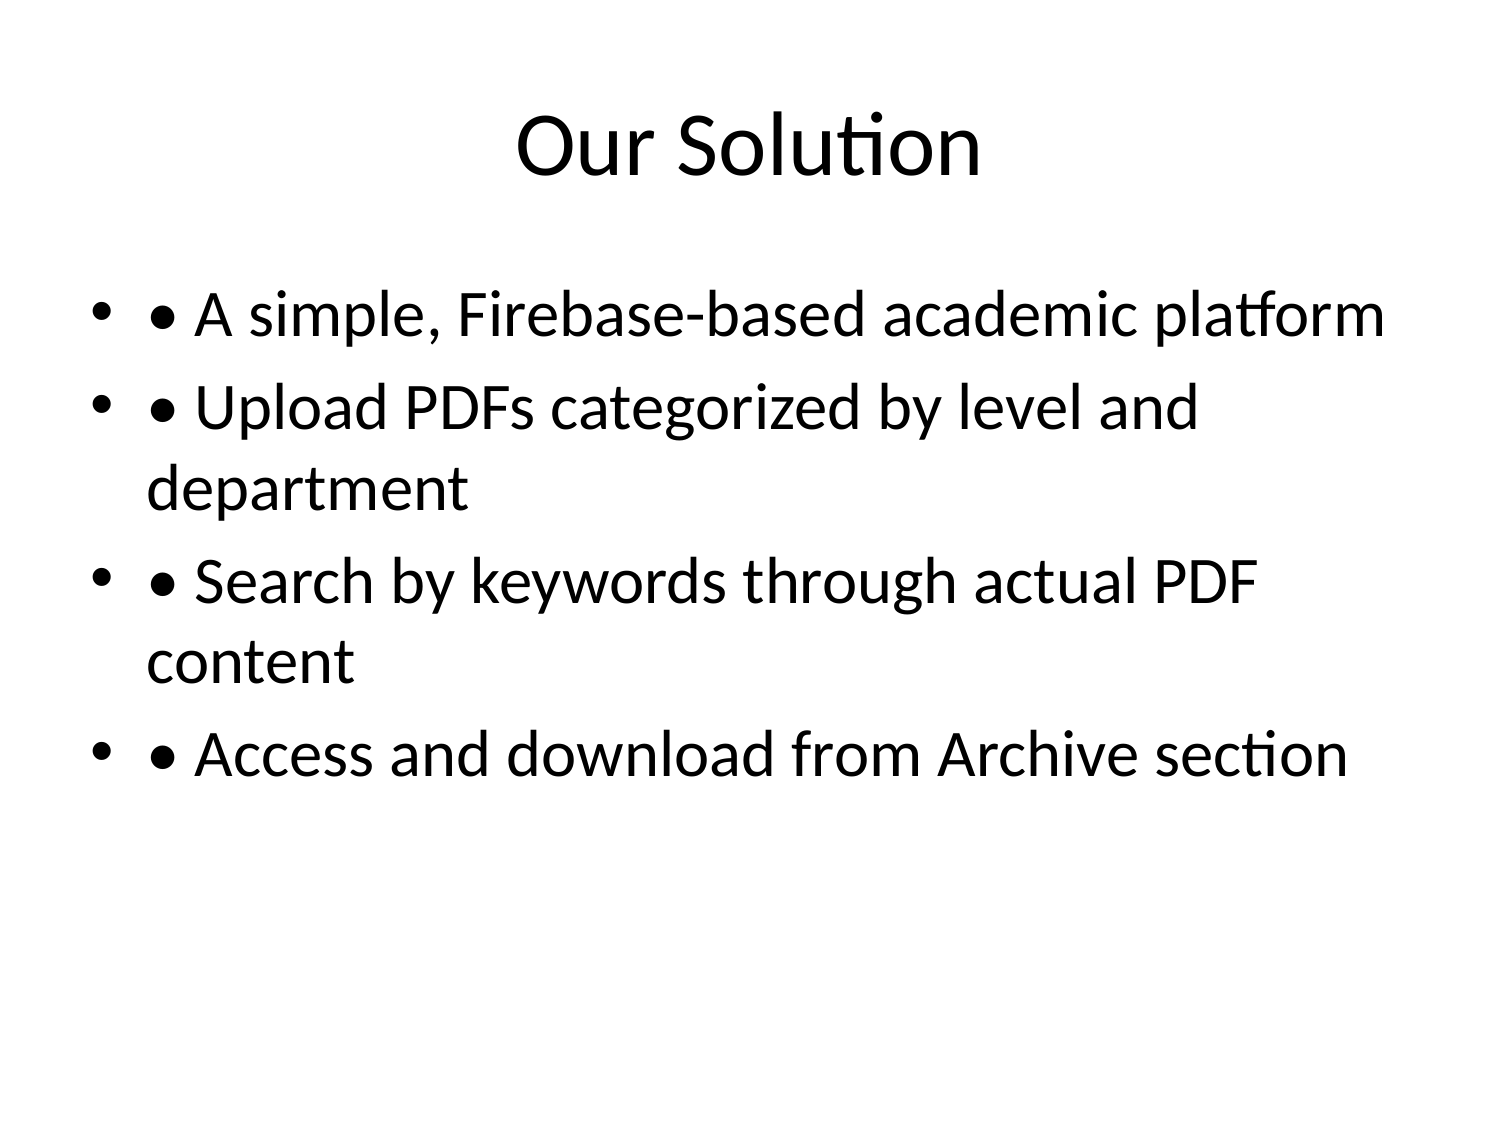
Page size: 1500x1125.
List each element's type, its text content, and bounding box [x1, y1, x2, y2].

list • A simple, Firebase-based academic platform • Upload PDFs categorized by level and department • Search by keywords through actual PDF content • Access and download from Archive section [75, 262, 1425, 1005]
title Our Solution [75, 45, 1425, 233]
